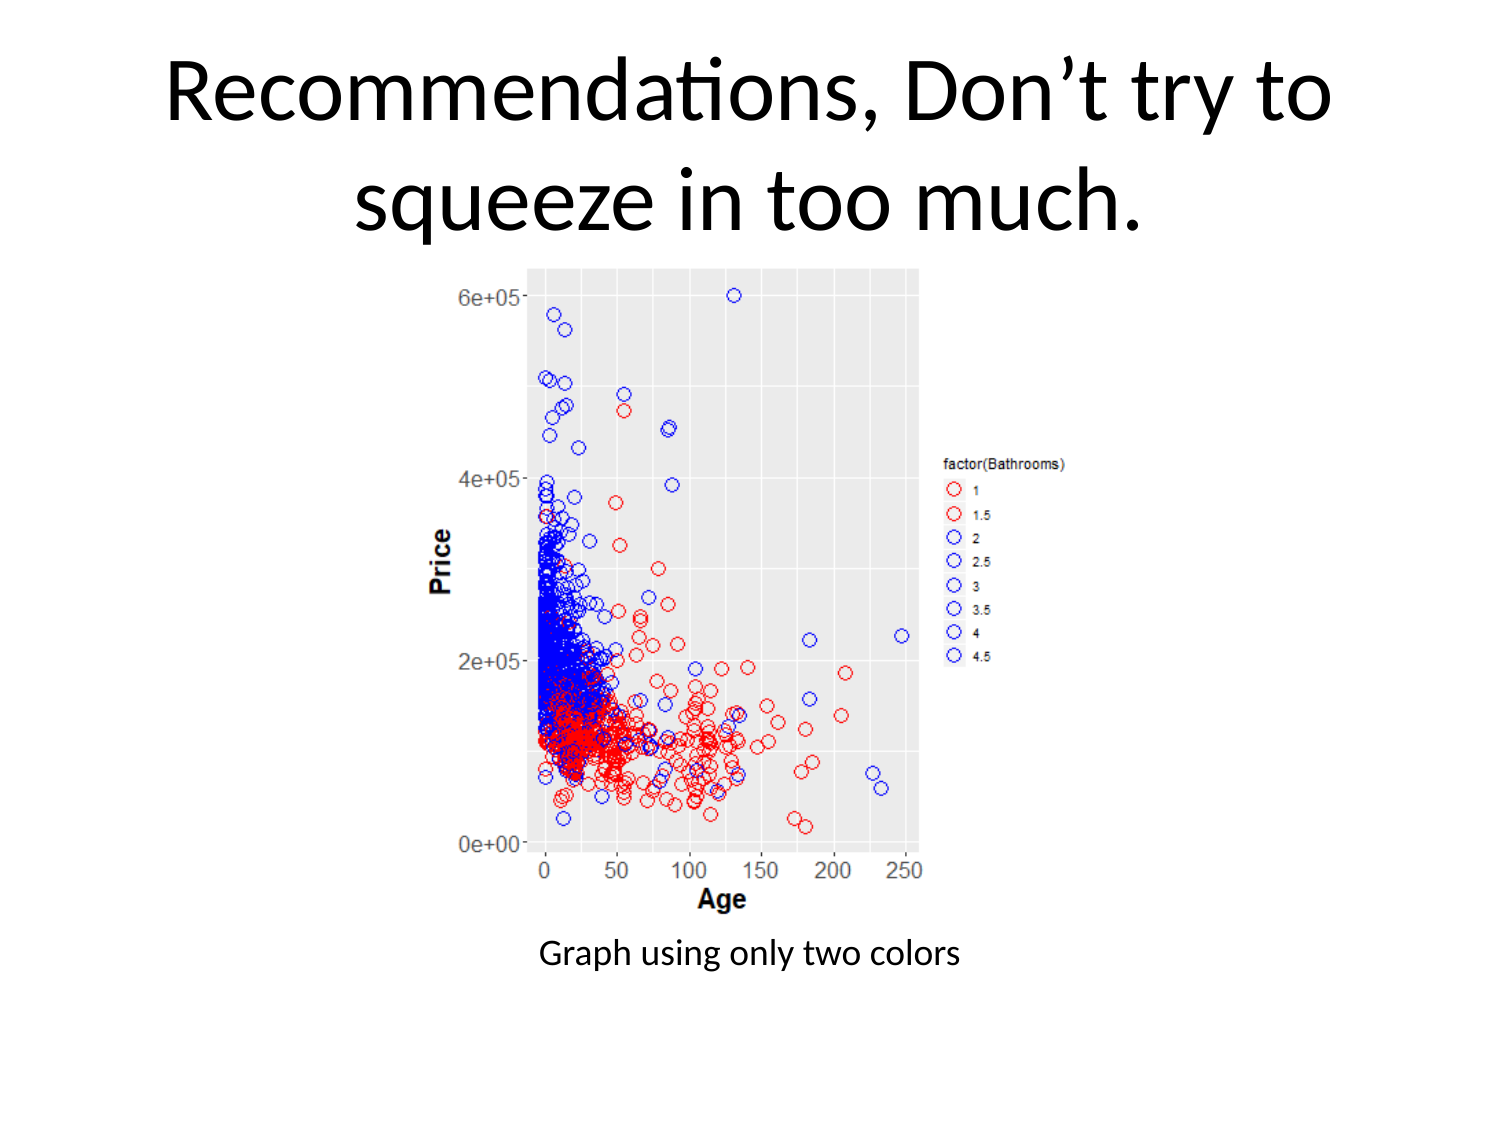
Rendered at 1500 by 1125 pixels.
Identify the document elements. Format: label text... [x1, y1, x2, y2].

picture [420, 262, 1080, 921]
title Recommendations, Don’t try to squeeze in too much. [75, 45, 1425, 233]
text_box Graph using only two colors [74, 920, 1425, 1005]
